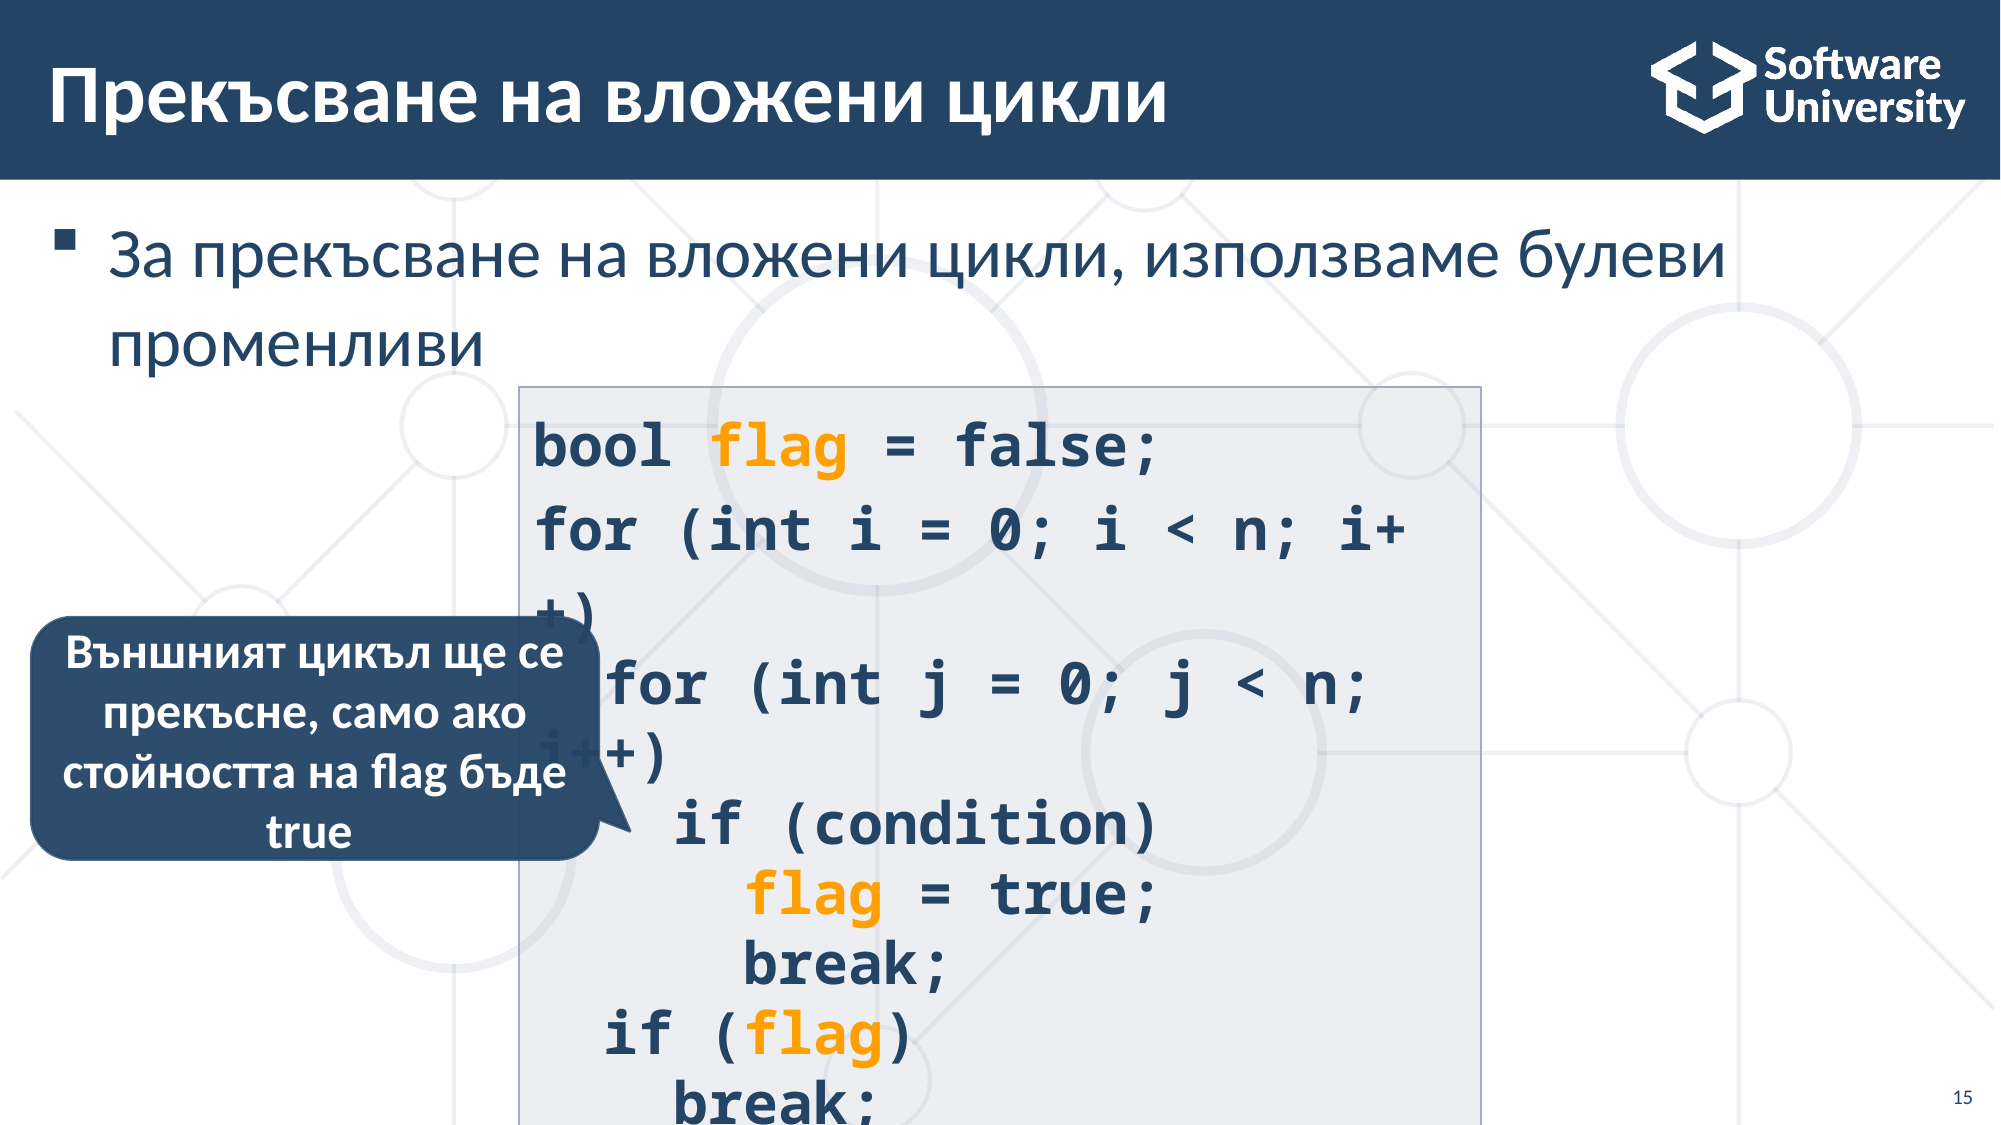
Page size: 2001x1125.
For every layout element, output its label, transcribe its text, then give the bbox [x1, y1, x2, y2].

title Прекъсване на вложени цикли [31, 16, 1625, 162]
text_box Външният цикъл ще се прекъсне, само ако стойността на flag бъде true [29, 615, 632, 862]
slide_number 15 [1927, 1067, 1989, 1117]
list За прекъсване на вложени цикли, използваме булеви променливи [31, 196, 1970, 1104]
picture [1651, 41, 1966, 134]
text_box bool flag = false; for (int i = 0; i < n; i++) for (int j = 0; j < n; j++) if (condition) flag = true; break; if (flag) break; [518, 386, 1482, 1125]
